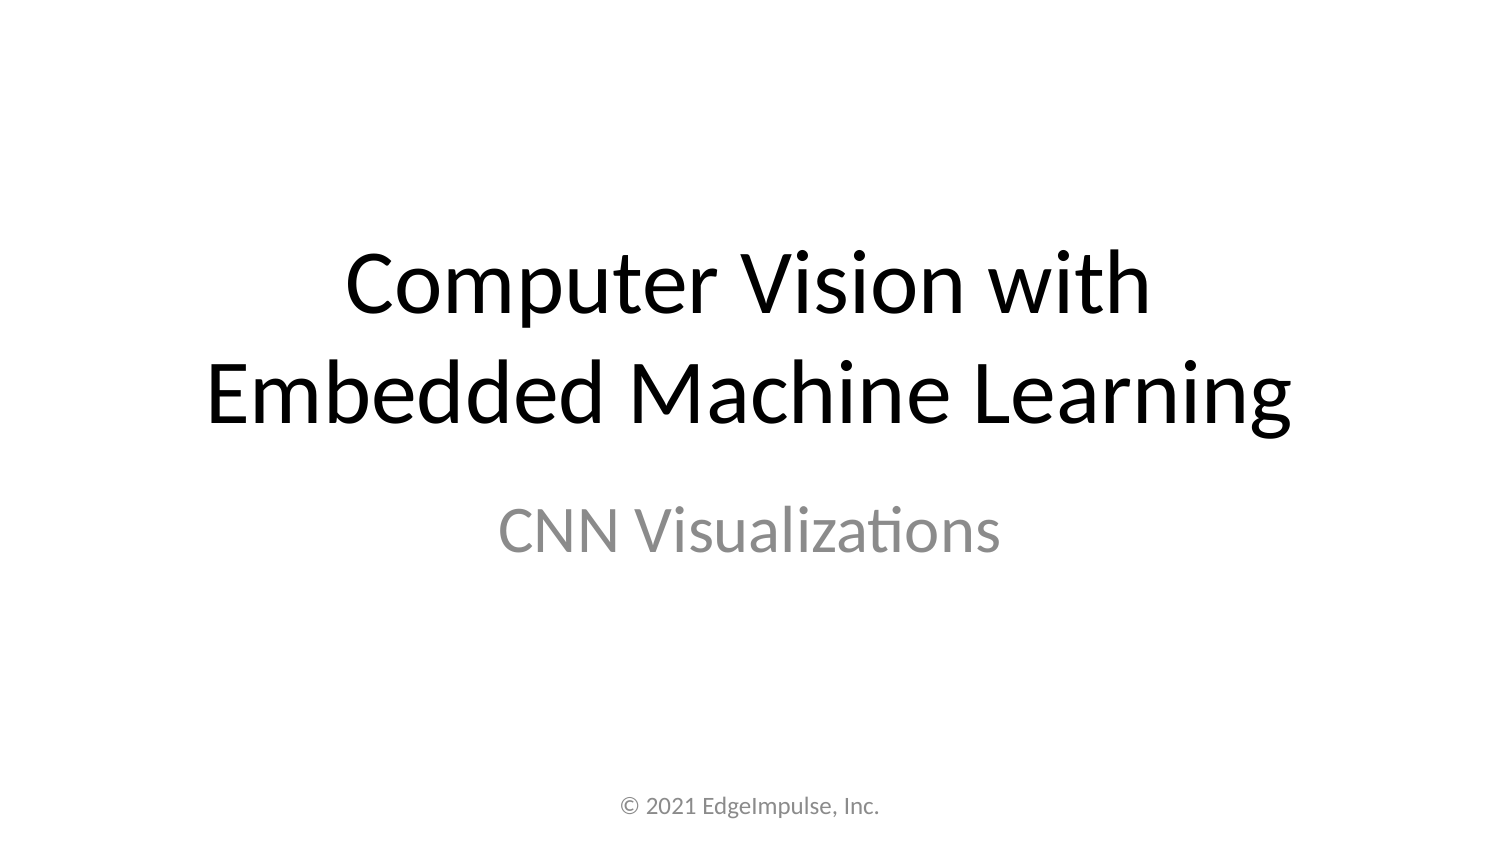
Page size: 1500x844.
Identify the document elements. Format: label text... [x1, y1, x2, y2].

subtitle CNN Visualizations [225, 478, 1275, 694]
footer © 2021 EdgeImpulse, Inc. [512, 782, 988, 827]
title Computer Vision with Embedded Machine Learning [171, 241, 1329, 422]
